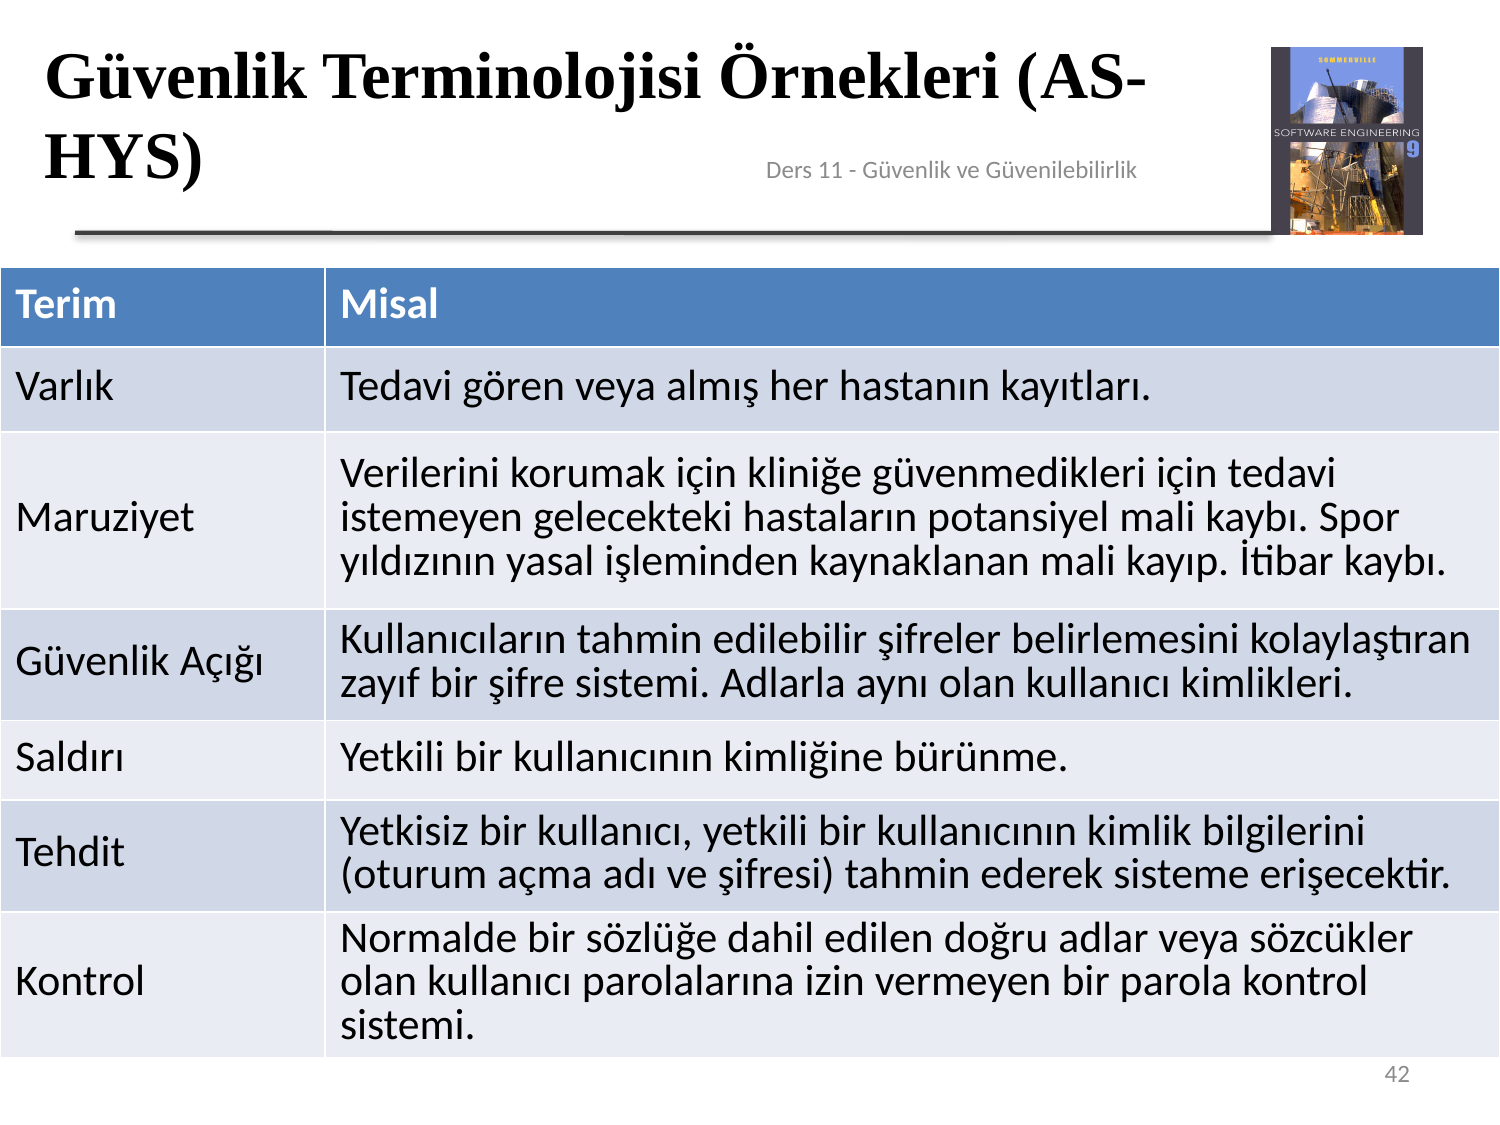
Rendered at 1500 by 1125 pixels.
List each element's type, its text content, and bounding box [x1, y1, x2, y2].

table_cell Yetkisiz bir kullanıcı, yetkili bir kullanıcının kimlik bilgilerini (oturum açma adı ve şifresi) tahmin ederek sisteme erişecektir. [326, 801, 1499, 911]
slide_number 42 [1074, 1042, 1425, 1103]
table_cell Kullanıcıların tahmin edilebilir şifreler belirlemesini kolaylaştıran zayıf bir şifre sistemi. Adlarla aynı olan kullanıcı kimlikleri. [326, 610, 1499, 720]
table_header Misal [326, 268, 1499, 346]
table_cell Kontrol [1, 913, 324, 1057]
table_cell Maruziyet [1, 433, 324, 608]
table_cell Normalde bir sözlüğe dahil edilen doğru adlar veya sözcükler olan kullanıcı parolalarına izin vermeyen bir parola kontrol sistemi. [326, 913, 1499, 1057]
title Güvenlik Terminolojisi Örnekleri (AS-HYS) [29, 17, 1227, 206]
table_cell Verilerini korumak için kliniğe güvenmedikleri için tedavi istemeyen gelecekteki hastaların potansiyel mali kaybı. Spor yıldızının yasal işleminden kaynaklanan mali kayıp. İtibar kaybı. [326, 433, 1499, 608]
table_header Terim [1, 268, 324, 346]
table_cell Güvenlik Açığı [1, 610, 324, 720]
table_cell Yetkili bir kullanıcının kimliğine bürünme. [326, 721, 1499, 799]
picture [1271, 47, 1423, 235]
table_cell Varlık [1, 348, 324, 431]
table_cell Tedavi gören veya almış her hastanın kayıtları. [326, 348, 1499, 431]
footer Ders 11 - Güvenlik ve Güvenilebilirlik [714, 138, 1190, 199]
table_cell Saldırı [1, 721, 324, 799]
table_cell Tehdit [1, 801, 324, 911]
